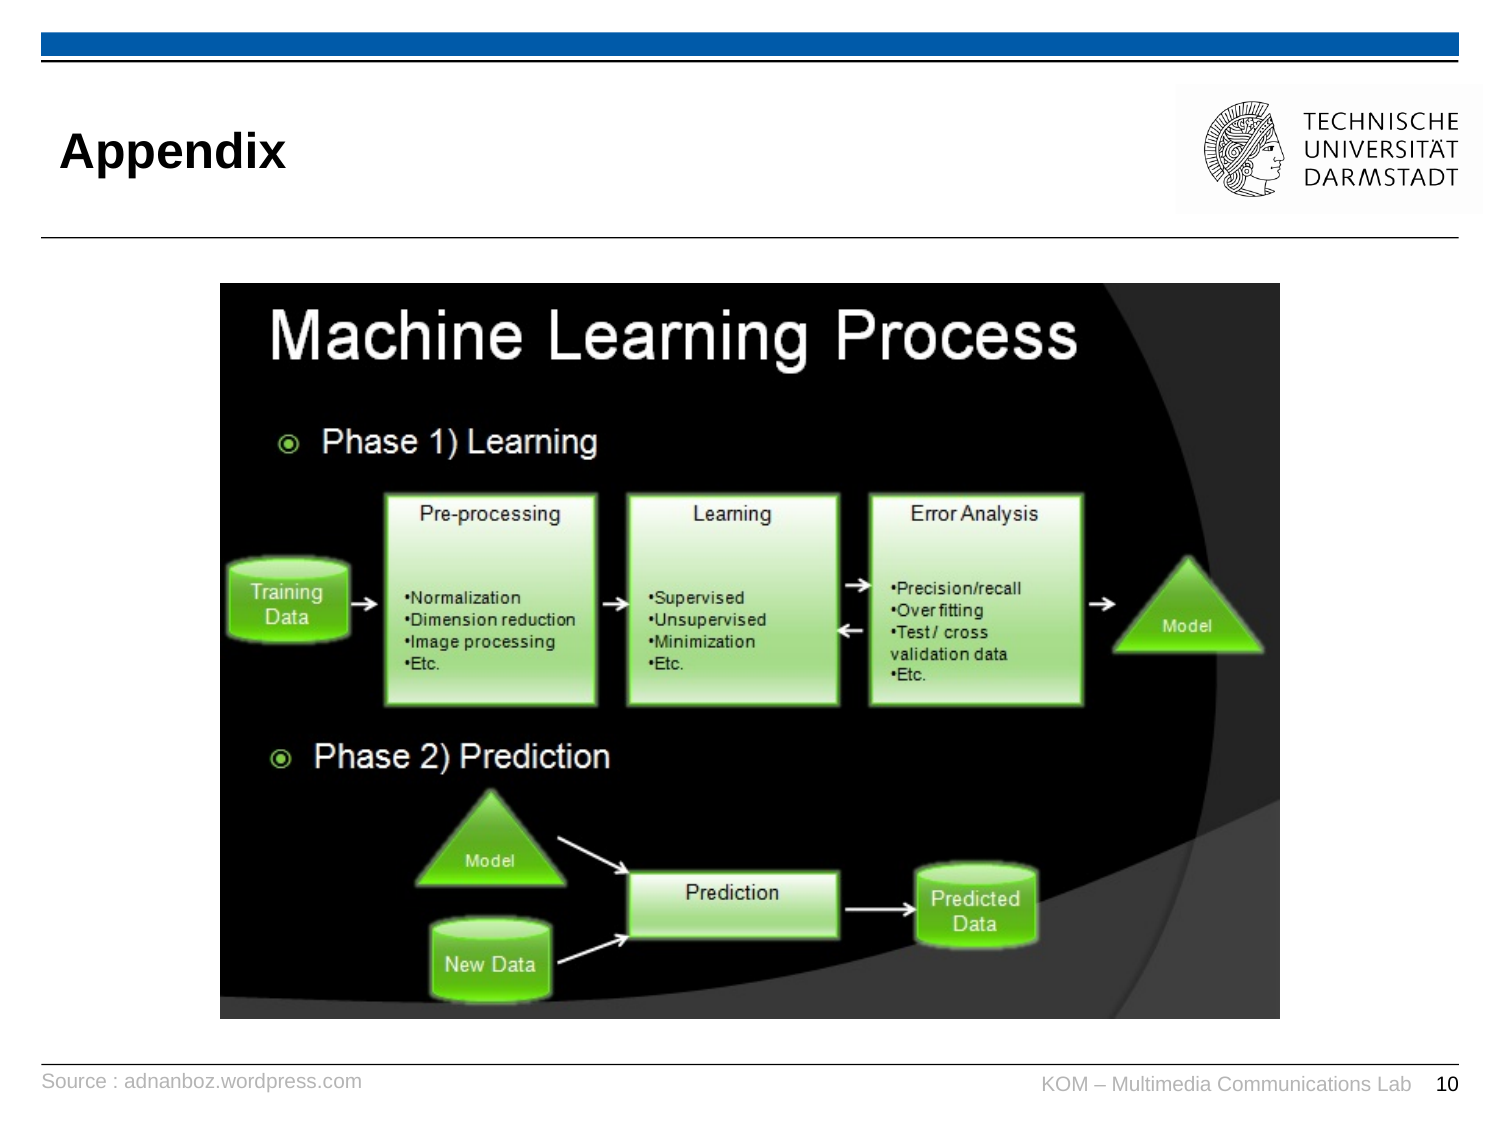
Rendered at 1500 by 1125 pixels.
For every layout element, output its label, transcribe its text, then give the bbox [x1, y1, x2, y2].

footer Source : adnanboz.wordpress.com [41, 1067, 1004, 1106]
picture [1187, 84, 1483, 214]
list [219, 283, 1280, 1019]
title Appendix [58, 80, 1187, 218]
